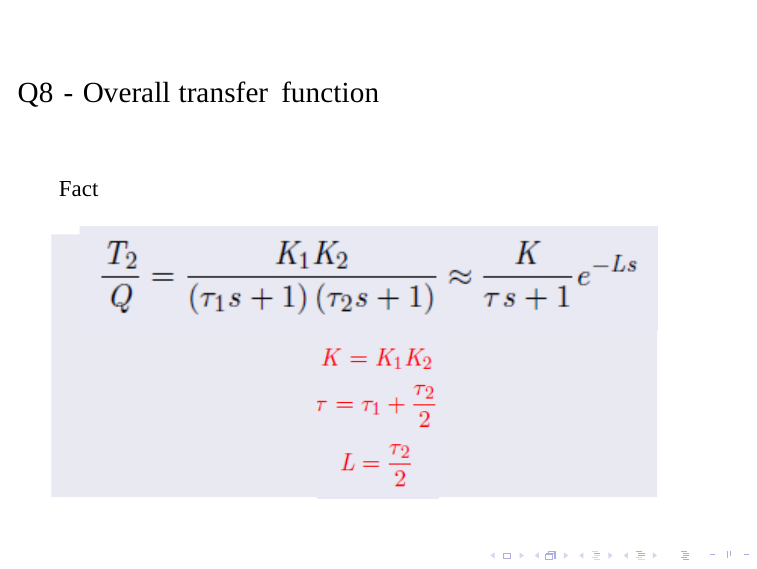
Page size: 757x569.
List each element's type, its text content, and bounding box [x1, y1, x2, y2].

text_box [0, 60, 756, 118]
text_box [546, 552, 554, 560]
text_box [563, 552, 569, 559]
picture [79, 226, 659, 331]
text_box [51, 205, 705, 497]
picture [316, 336, 440, 500]
text_box Q8 - Overall transfer function [15, 77, 387, 112]
text_box Fact [51, 175, 705, 205]
